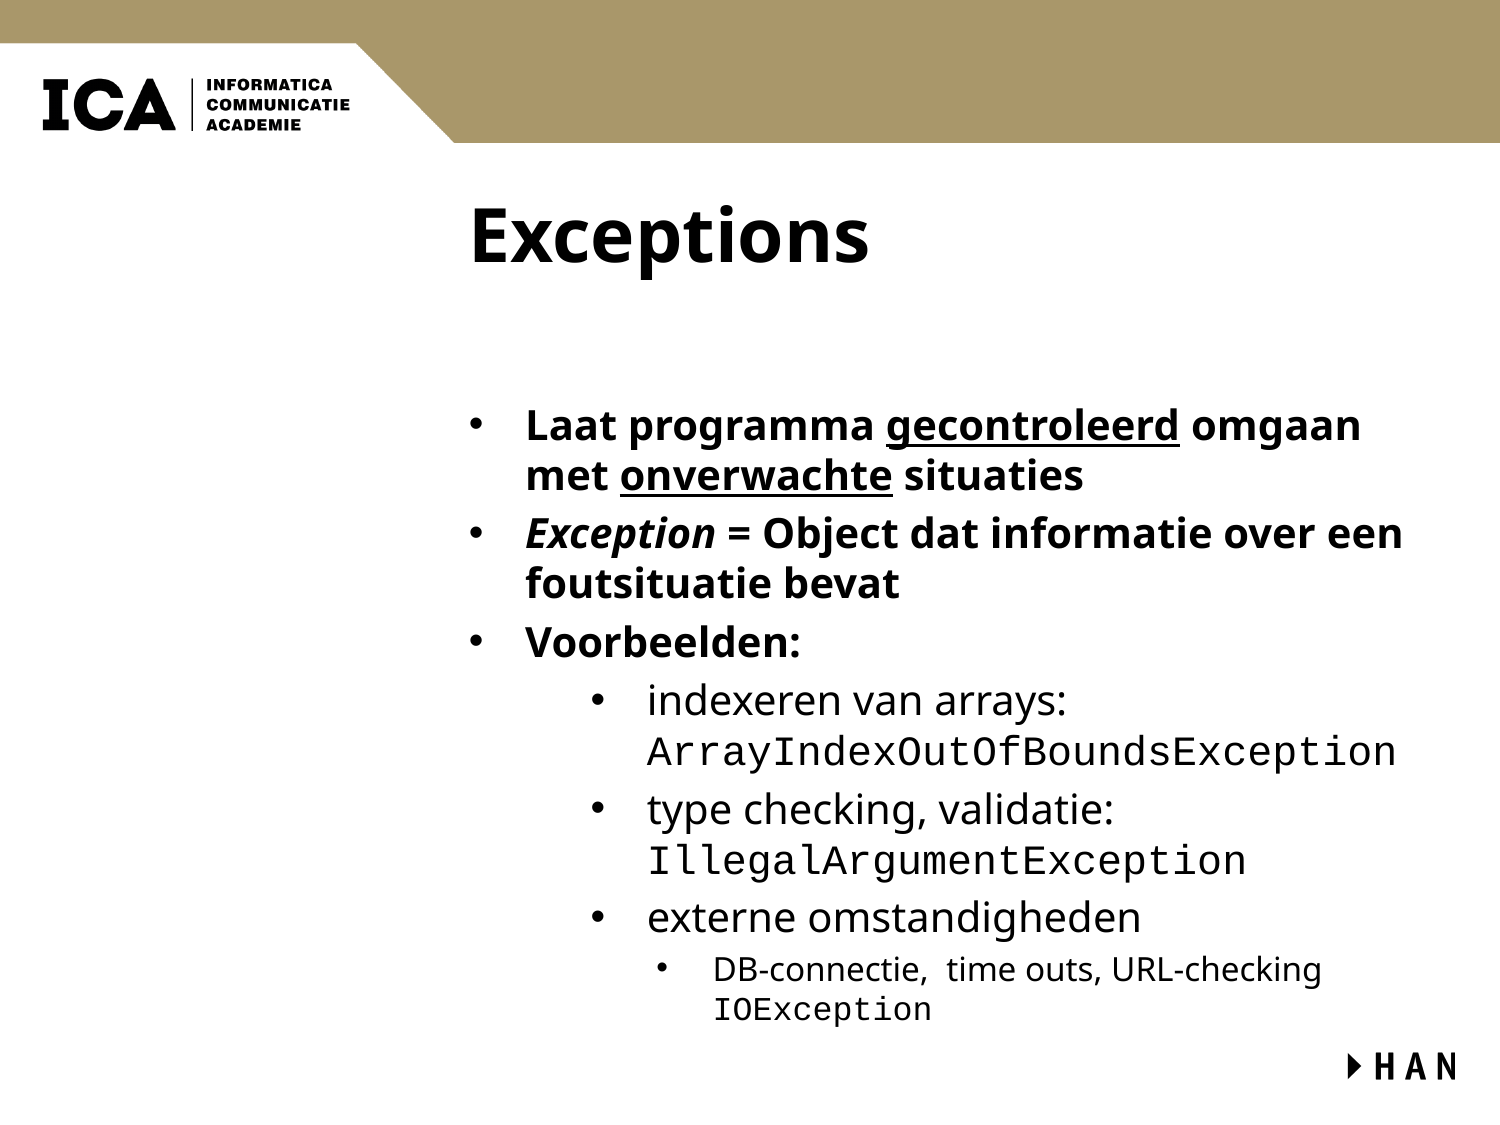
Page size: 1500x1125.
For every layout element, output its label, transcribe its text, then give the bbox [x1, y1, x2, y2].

list Laat programma gecontroleerd omgaan met onverwachte situaties Exception = Object dat informatie over een foutsituatie bevat Voorbeelden: indexeren van arrays: ArrayIndexOutOfBoundsException type checking, validatie: IllegalArgumentException externe omstandigheden DB-connectie, time outs, URL-checking IOException [453, 391, 1455, 1040]
title Exceptions [453, 179, 1455, 287]
